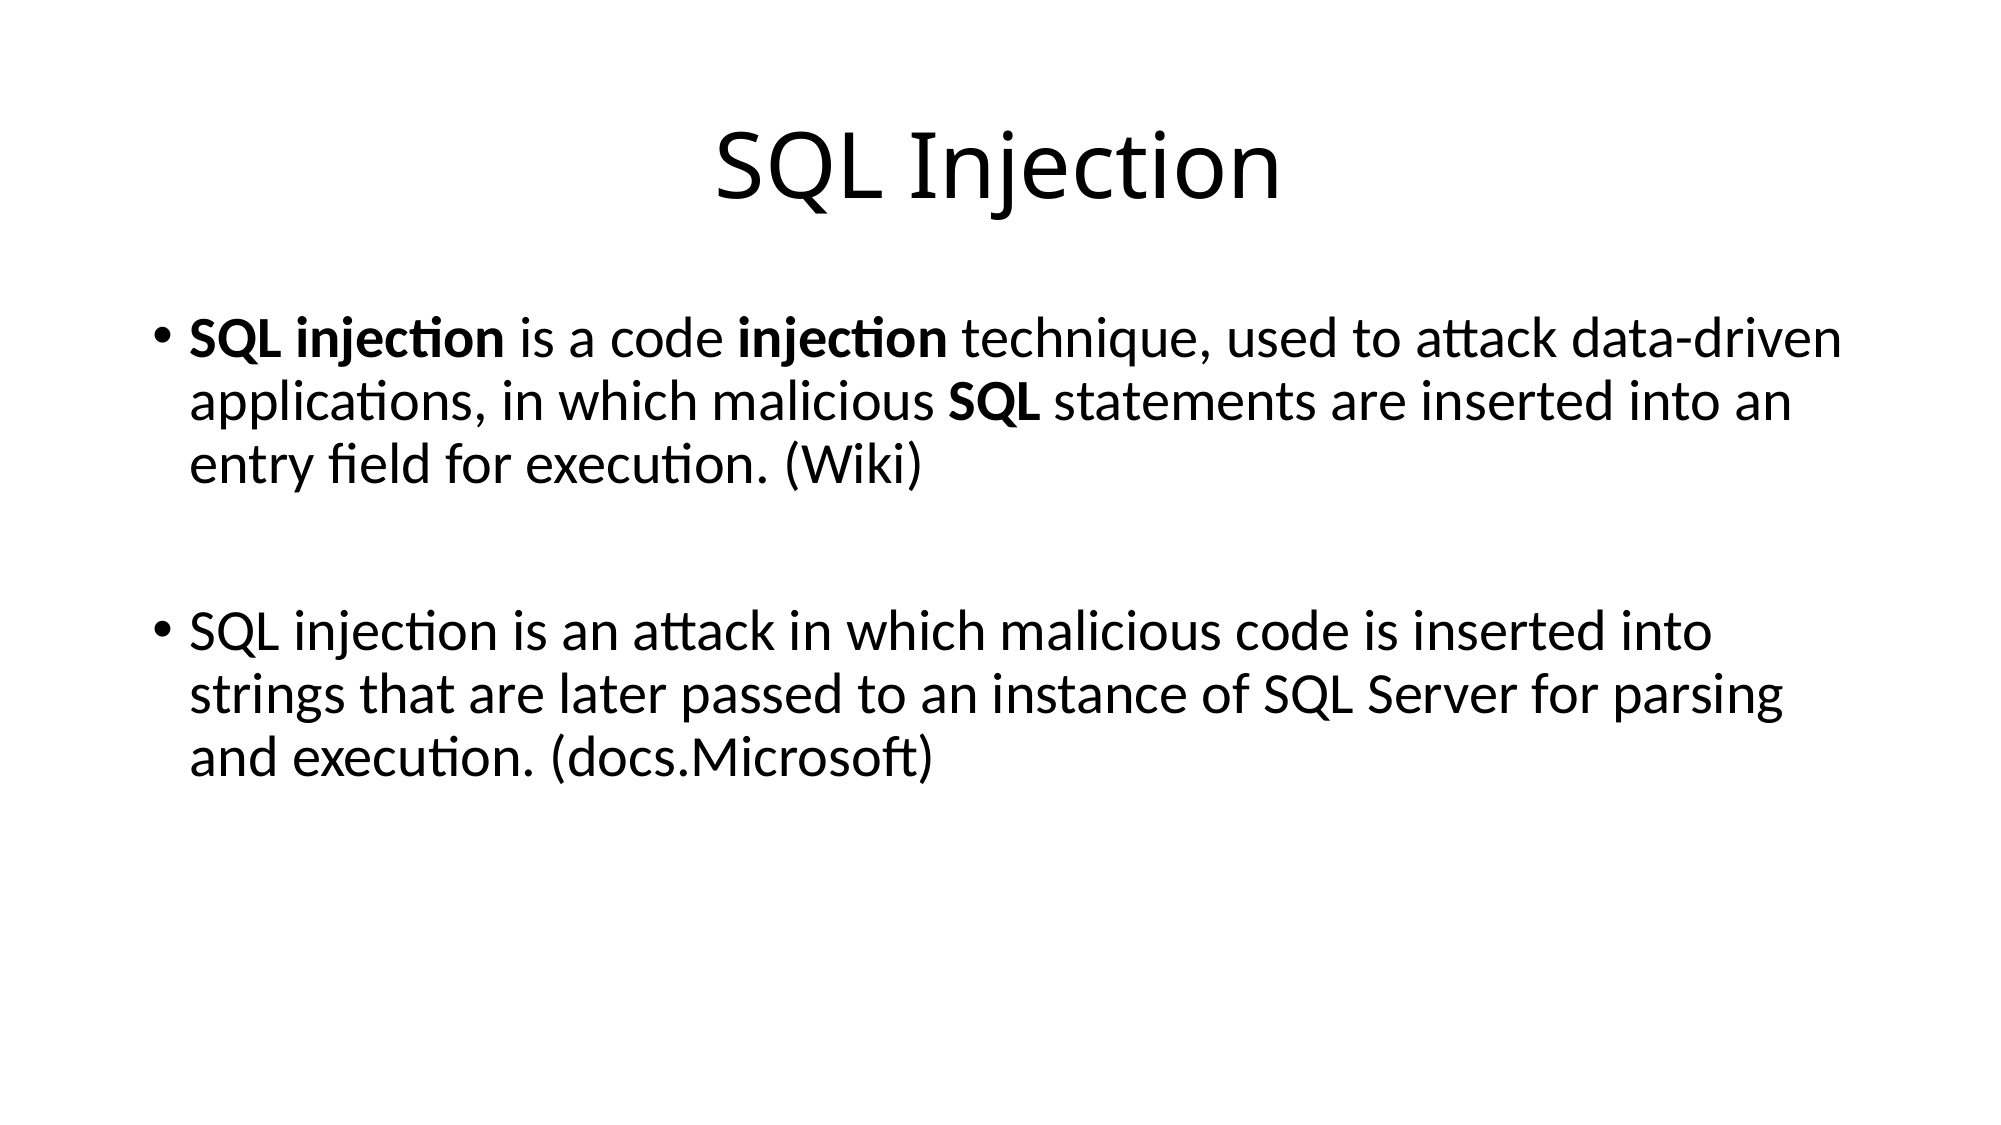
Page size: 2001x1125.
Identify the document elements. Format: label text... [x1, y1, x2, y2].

title SQL Injection [137, 59, 1863, 278]
list SQL injection is a code injection technique, used to attack data-driven applications, in which malicious SQL statements are inserted into an entry field for execution. (Wiki) SQL injection is an attack in which malicious code is inserted into strings that are later passed to an instance of SQL Server for parsing and execution. (docs.Microsoft) [137, 299, 1863, 1014]
